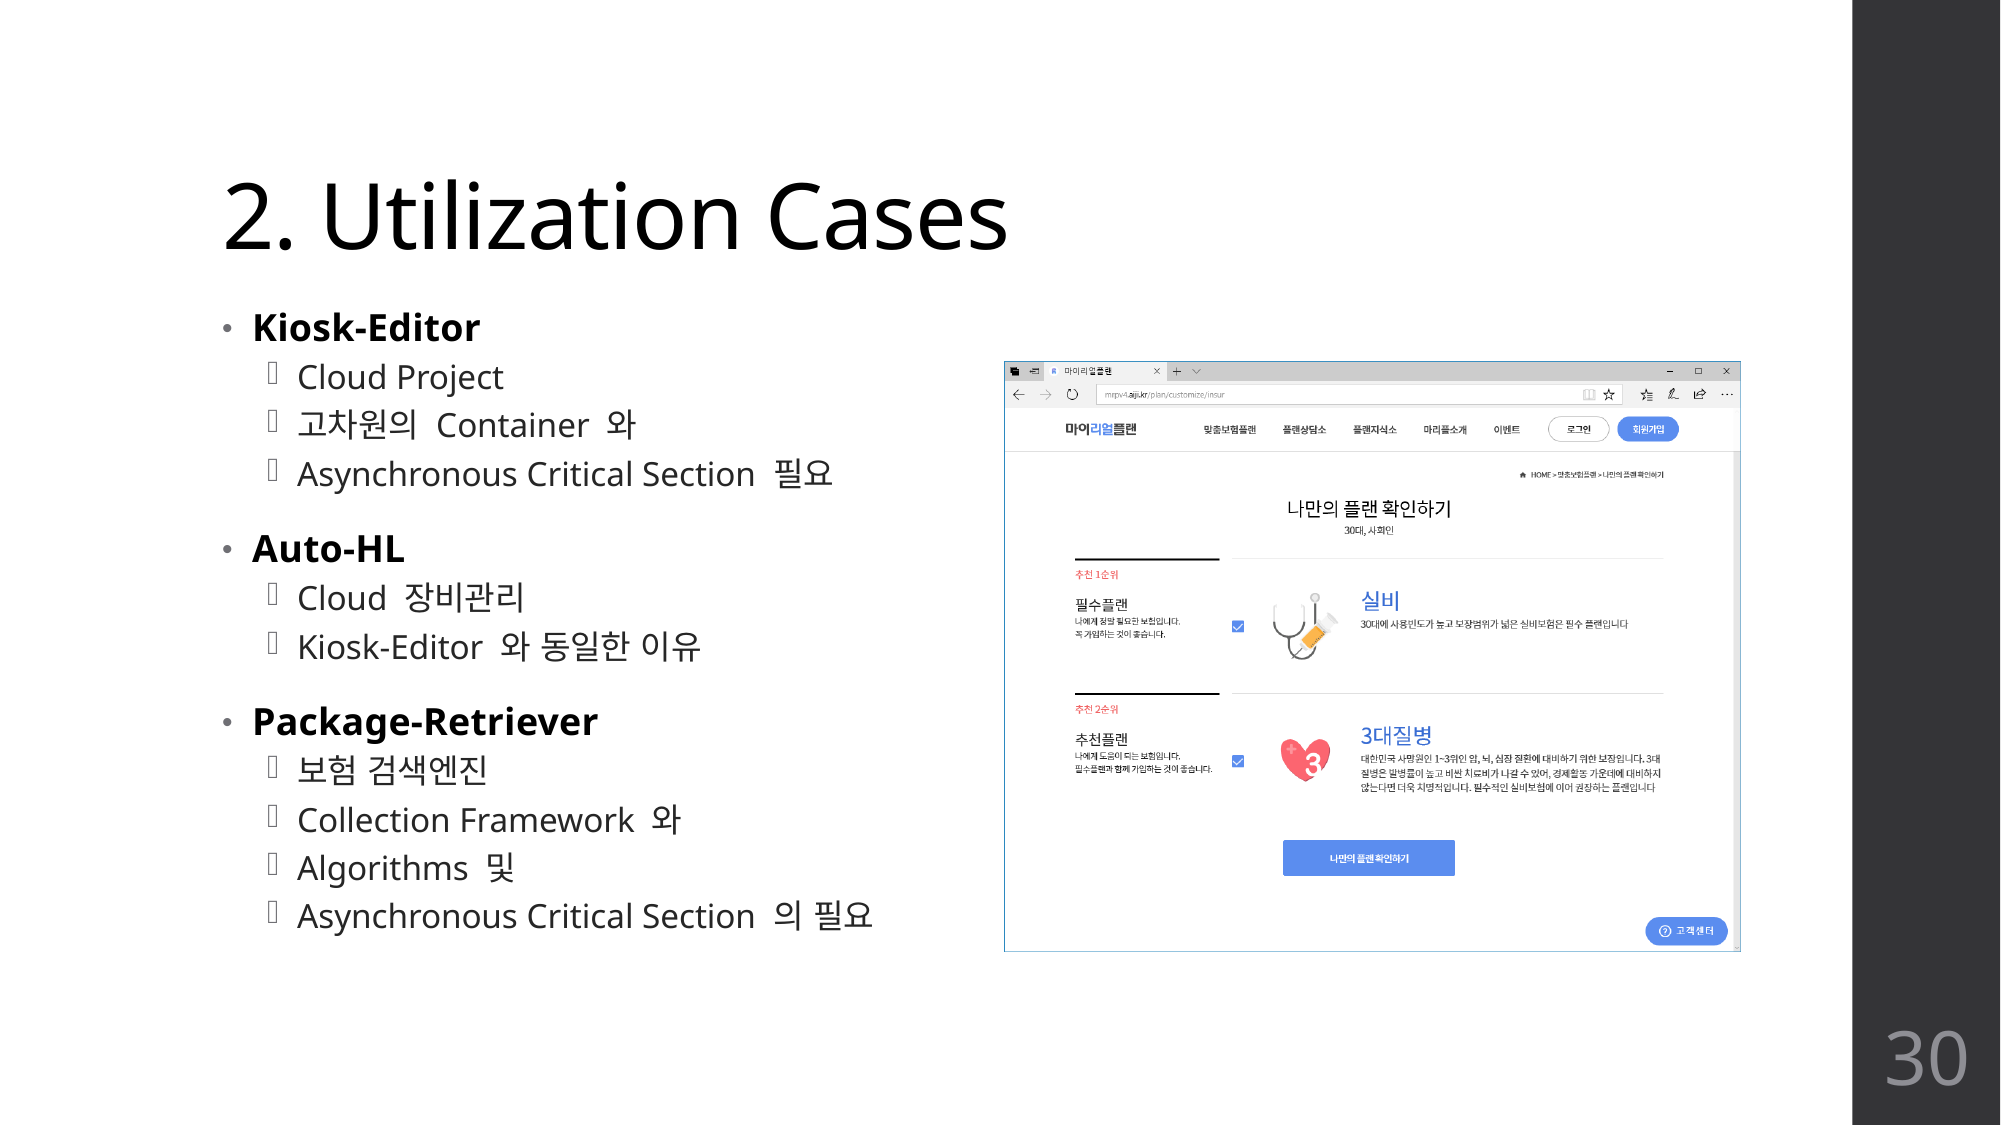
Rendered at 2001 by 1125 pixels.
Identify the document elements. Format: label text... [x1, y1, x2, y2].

slide_number 30 [1852, 1012, 2000, 1110]
list Kiosk-Editor Cloud Project 고차원의 Container 와 Asynchronous Critical Section 필요 Auto-HL Cloud 장비관리 Kiosk-Editor 와 동일한 이유 Package-Retriever 보험 검색엔진 Collection Framework 와 Algorithms 및 Asynchronous Critical Section 의 필요 [206, 299, 942, 1014]
title 2. Utilization Cases [206, 60, 1797, 278]
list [1004, 361, 1741, 953]
